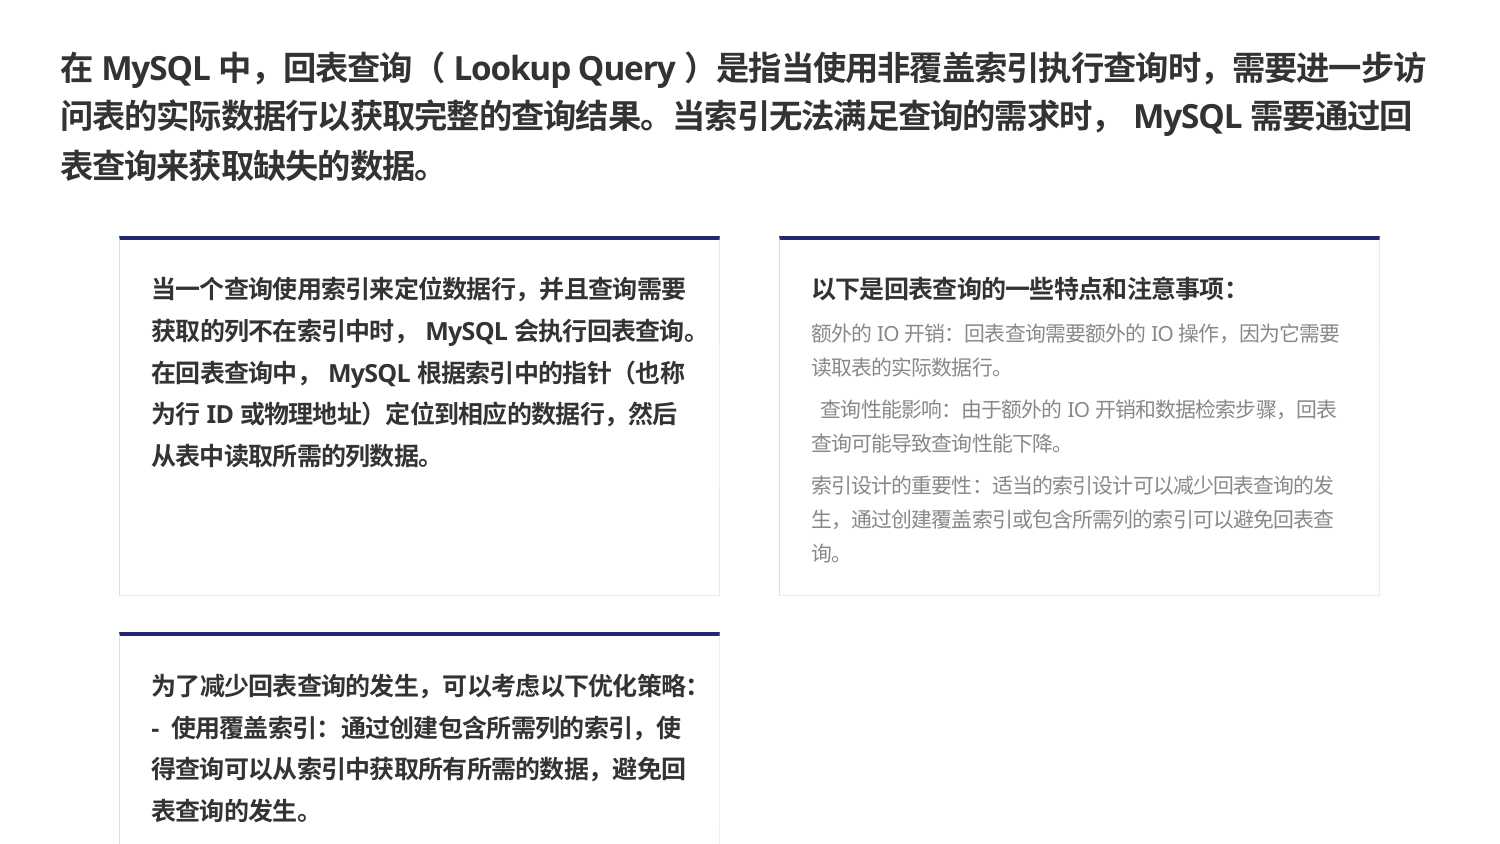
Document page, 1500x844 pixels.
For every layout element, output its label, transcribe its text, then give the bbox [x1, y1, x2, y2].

picture [119, 236, 720, 596]
picture [119, 632, 720, 844]
picture [779, 236, 1380, 596]
text_box 在MySQL中，回表查询（Lookup Query）是指当使用非覆盖索引执行查询时，需要进一步访问表的实际数据行以获取完整的查询结果。当索引无法满足查询的需求时，MySQL需要通过回表查询来获取缺失的数据。 [60, 37, 1440, 184]
